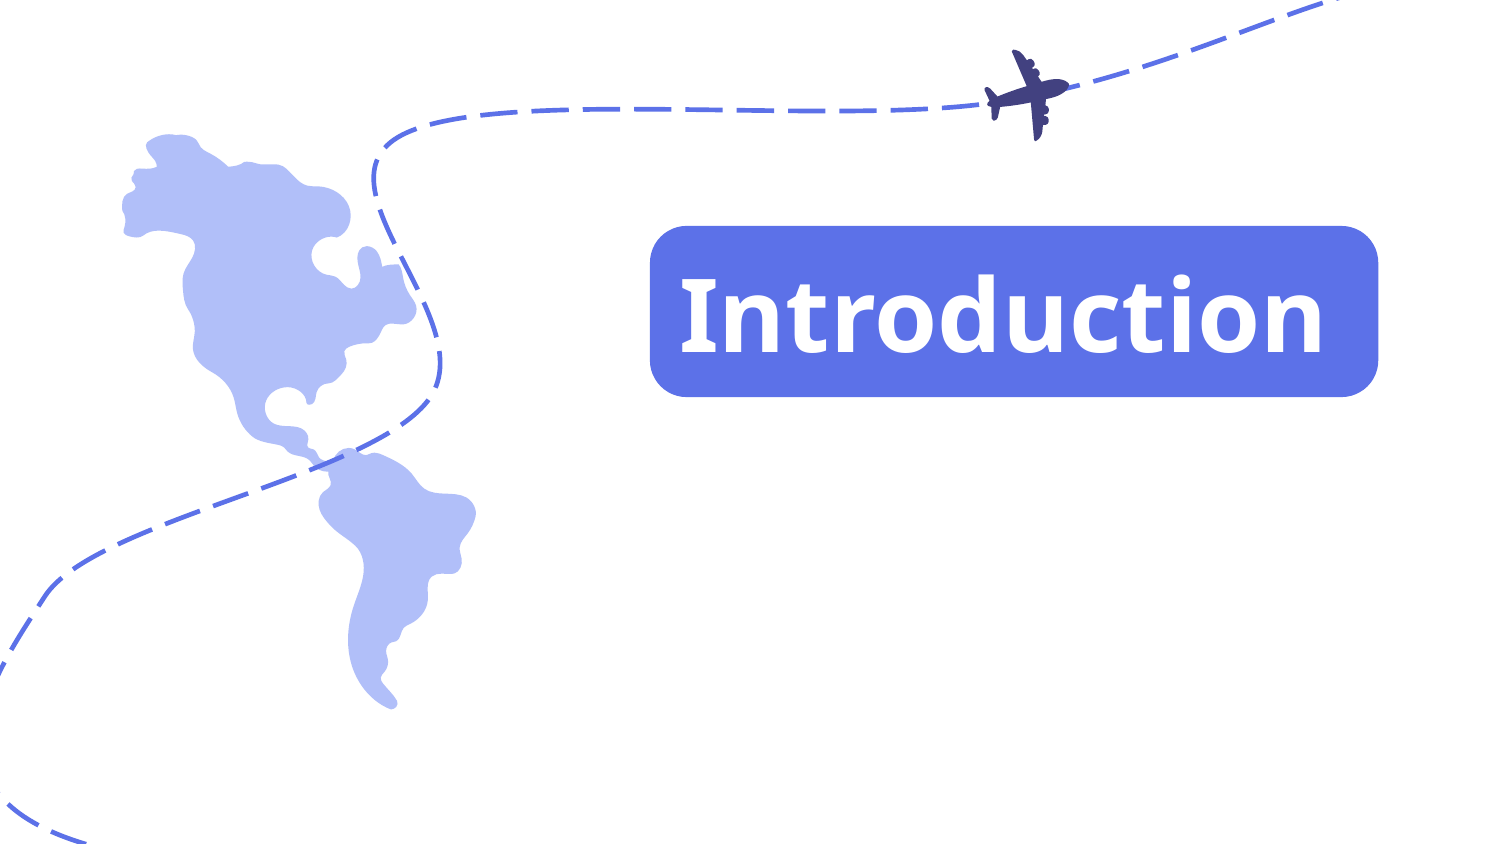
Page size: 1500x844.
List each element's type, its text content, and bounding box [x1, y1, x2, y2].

text_box [984, 49, 1070, 142]
text_box [122, 134, 417, 467]
text_box [0, 0, 1500, 844]
title Introduction [664, 268, 1379, 355]
